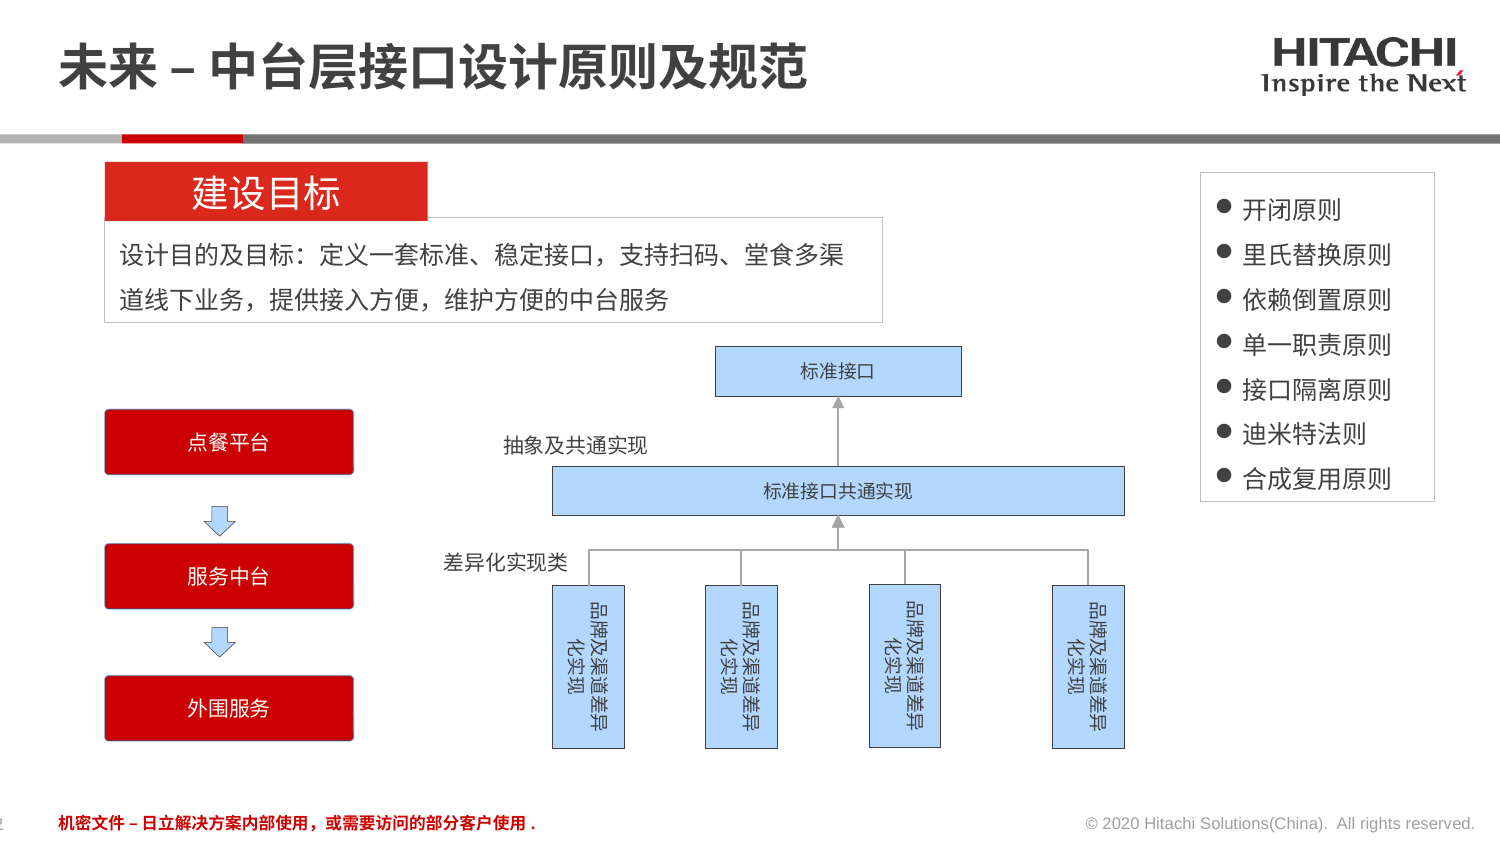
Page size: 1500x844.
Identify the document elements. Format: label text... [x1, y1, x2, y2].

text_box 品牌及渠道差异化实现 [1050, 583, 1126, 751]
picture [1261, 37, 1466, 96]
text_box 品牌及渠道差异化实现 [550, 583, 627, 751]
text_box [754, 501, 826, 599]
text_box 品牌及渠道差异化实现 [703, 607, 779, 751]
text_box 标准接口 [713, 344, 963, 398]
text_box 标准接口共通实现 [752, 464, 922, 517]
text_box 差异化实现类 [428, 542, 584, 582]
text_box 开闭原则 里氏替换原则 依赖倒置原则 单一职责原则 接口隔离原则 迪米特法则 合成复用原则 [1200, 172, 1435, 502]
text_box 外围服务 [104, 675, 354, 741]
text_box 抽象及共通实现 [488, 425, 664, 465]
text_box [202, 625, 238, 659]
text_box 设计目的及目标：定义一套标准、稳定接口，支持扫码、堂食多渠道线下业务，提供接入方便，维护方便的中台服务 [104, 217, 883, 323]
text_box [202, 504, 238, 538]
text_box 建设目标 [104, 161, 428, 221]
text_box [677, 425, 749, 676]
text_box 标准接口共通实现 [1002, 464, 1126, 517]
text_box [836, 516, 907, 584]
text_box 品牌及渠道差异化实现 [867, 582, 943, 750]
title 未来 – 中台层接口设计原则及规范 [43, 16, 1200, 125]
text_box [927, 424, 999, 676]
text_box 点餐平台 [104, 409, 354, 475]
text_box 服务中台 [104, 543, 354, 609]
text_box 标准接口共通实现 [550, 464, 672, 517]
